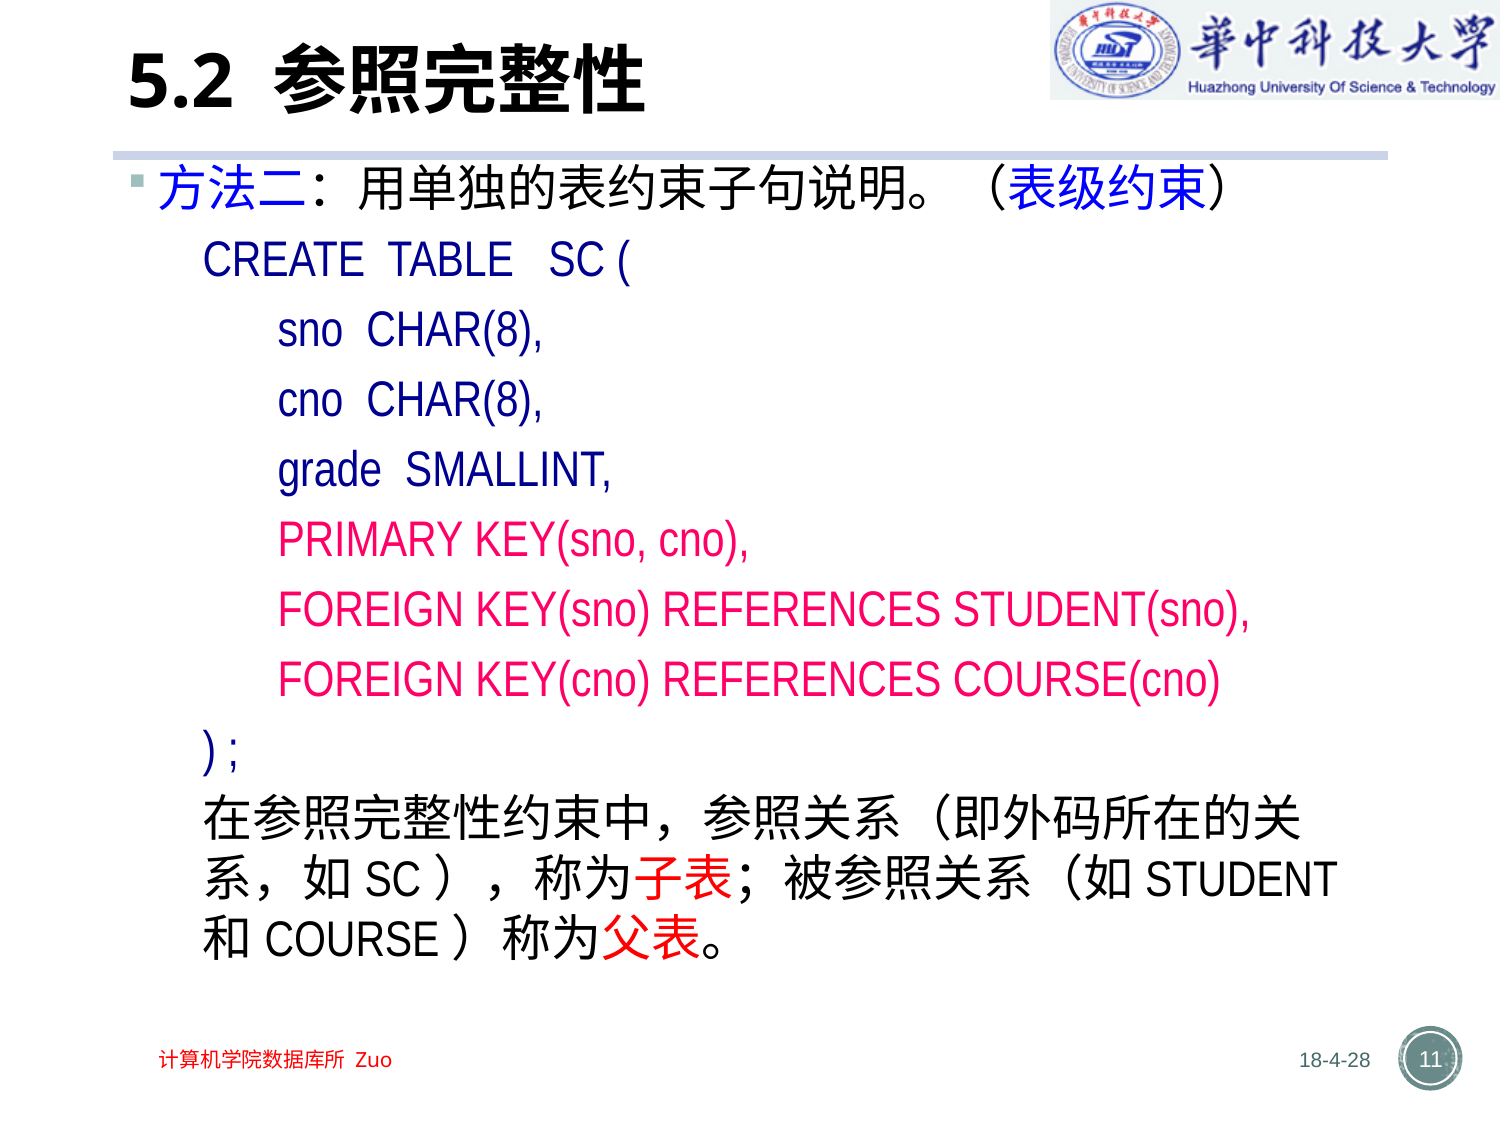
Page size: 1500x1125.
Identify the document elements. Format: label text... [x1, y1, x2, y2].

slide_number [983, 1028, 1386, 1089]
list 方法二：用单独的表约束子句说明。（表级约束） CREATE TABLE SC ( sno CHAR(8), cno CHAR(8), grade SMALLINT, PRIMARY KEY(sno, cno), FOREIGN KEY(sno) REFERENCES STUDENT(sno), FOREIGN KEY(cno) REFERENCES COURSE(cno) ) ; 在参照完整性约束中，参照关系（即外码所在的关系，如SC），称为子表；被参照关系（如STUDENT和COURSE）称为父表。 [112, 149, 1388, 1013]
picture [1050, 0, 1500, 100]
title 5.2 参照完整性 [112, 19, 1388, 148]
slide_number 11 [1391, 1028, 1471, 1089]
